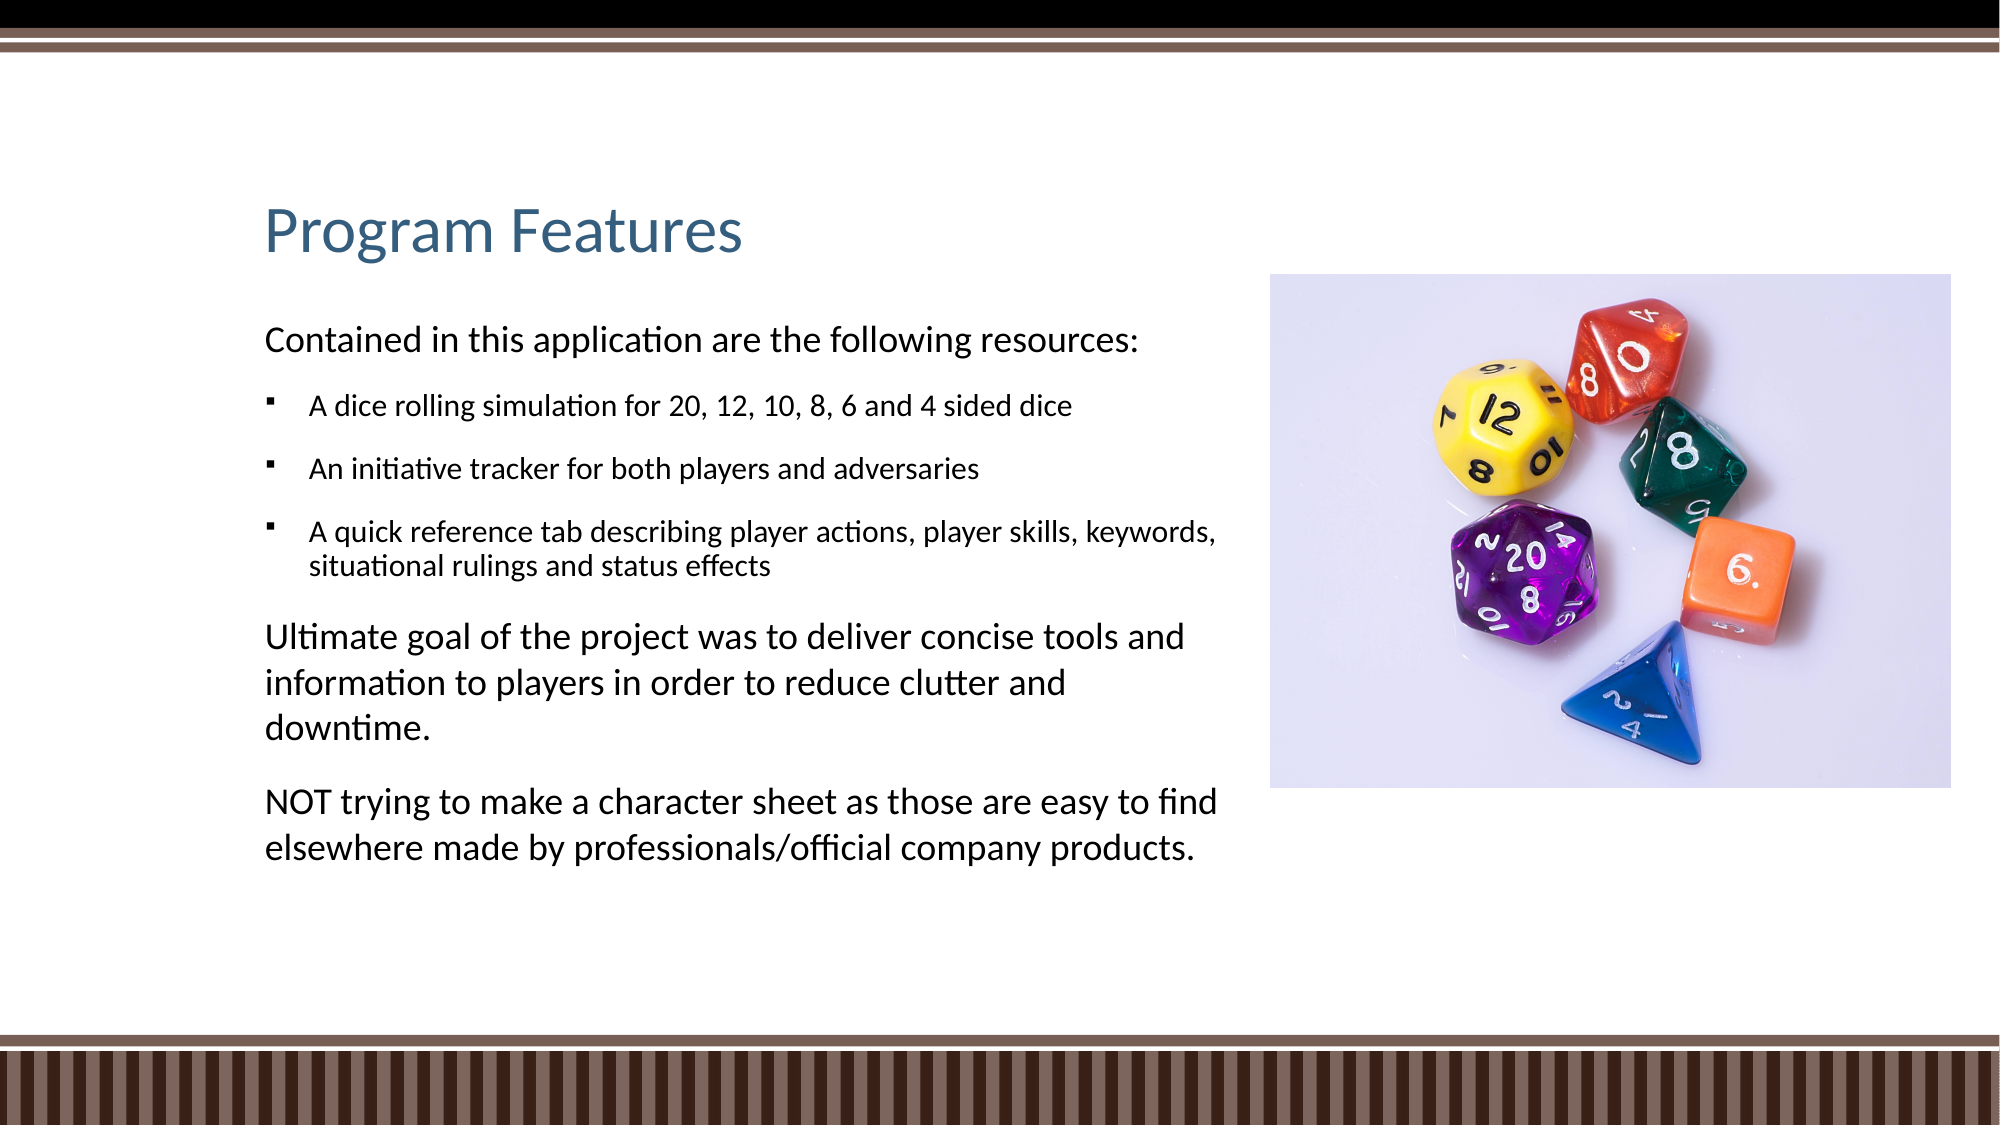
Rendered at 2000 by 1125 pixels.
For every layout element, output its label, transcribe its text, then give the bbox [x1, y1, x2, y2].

title Program Features [249, 99, 1750, 275]
list Contained in this application are the following resources: A dice rolling simulation for 20, 12, 10, 8, 6 and 4 sided dice An initiative tracker for both players and adversaries A quick reference tab describing player actions, player skills, keywords, situational rulings and status effects Ultimate goal of the project was to deliver concise tools and information to players in order to reduce clutter and downtime. NOT trying to make a character sheet as those are easy to find elsewhere made by professionals/official company products. [249, 312, 1238, 920]
picture [1270, 274, 1951, 788]
